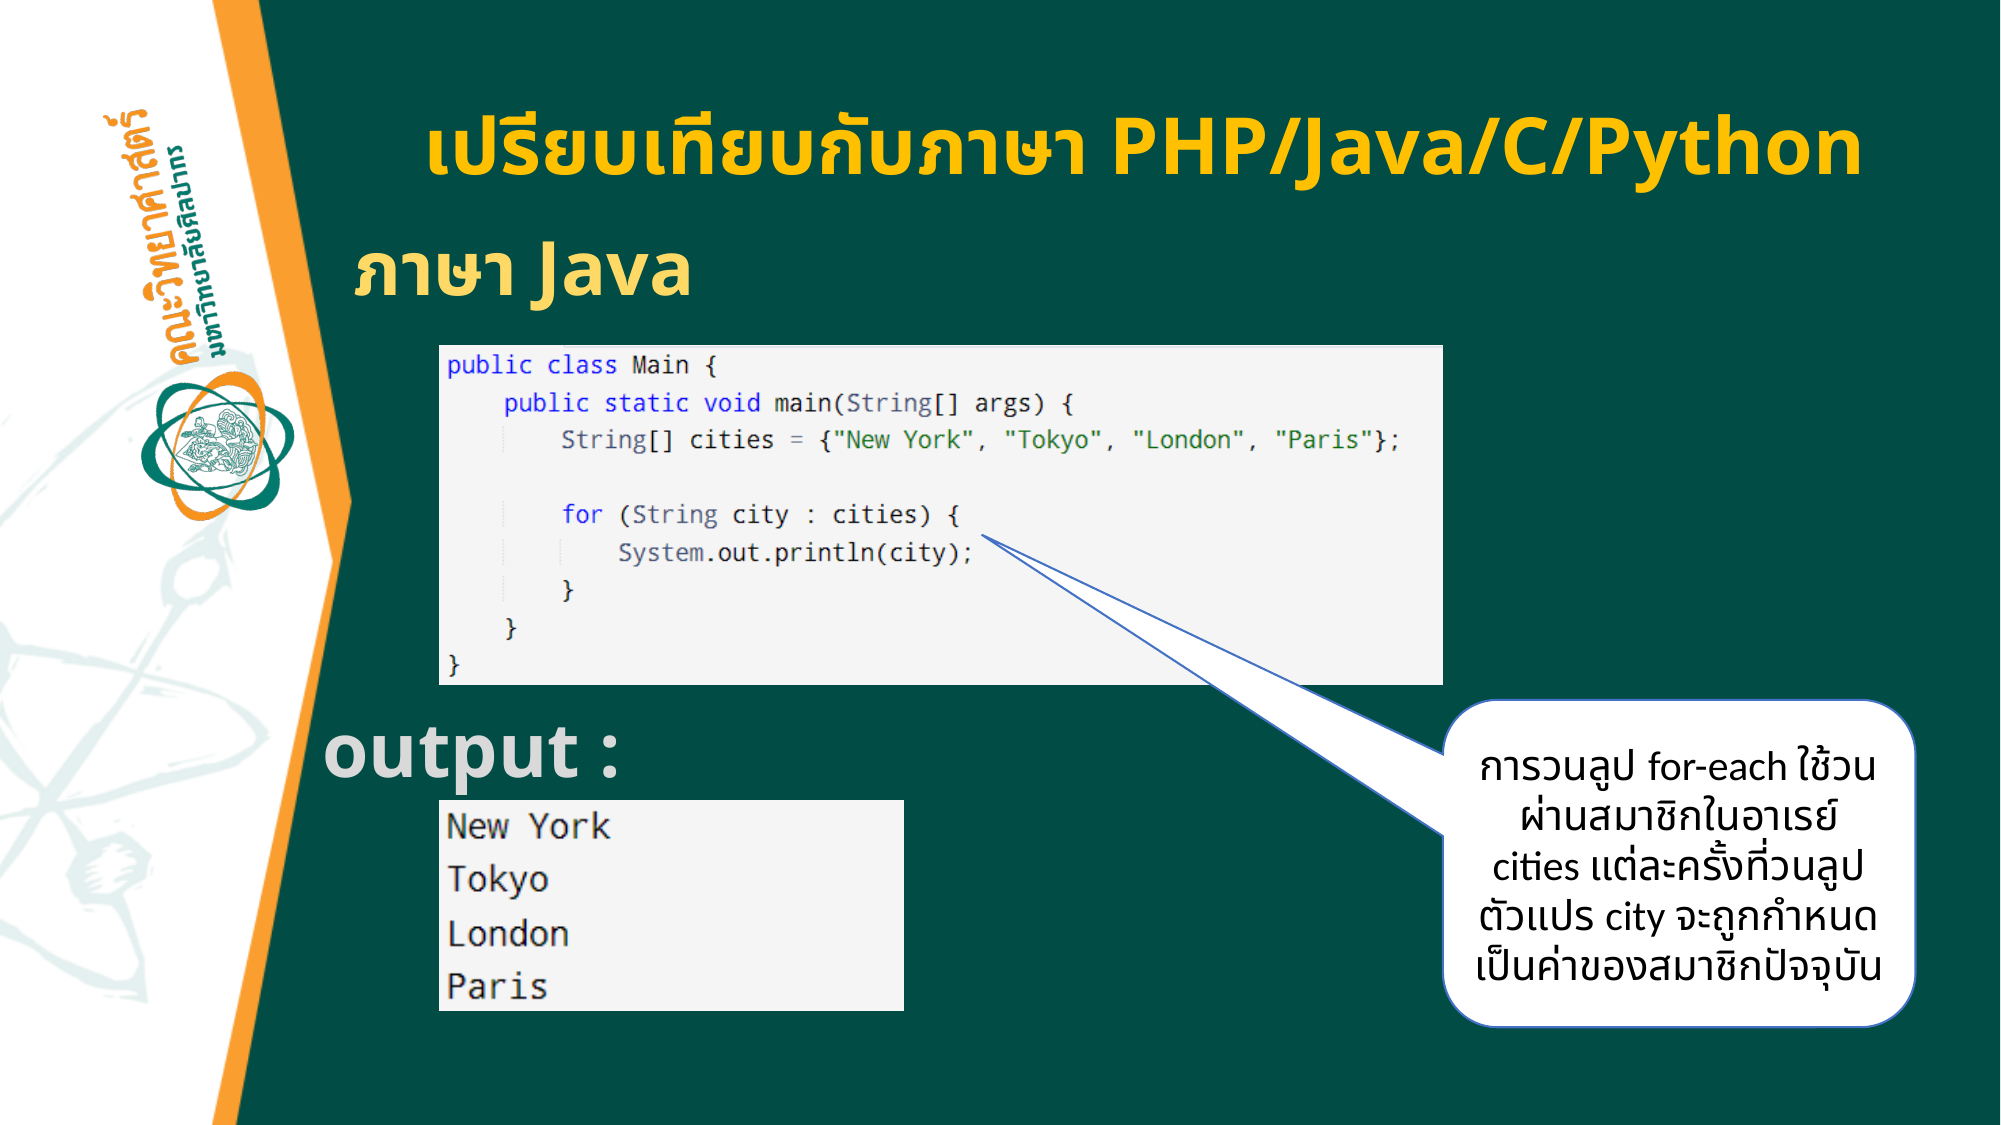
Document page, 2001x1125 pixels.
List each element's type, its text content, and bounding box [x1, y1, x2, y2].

text_box ภาษา Java [257, 189, 791, 353]
text_box การวนลูป for-each ใช้วนผ่านสมาชิกในอาเรย์ cities แต่ละครั้งที่วนลูป ตัวแปร city จะถูกกำหนดเป็นค่าของสมาชิกปัจจุบัน [1209, 685, 1917, 1029]
picture [0, 0, 2001, 1125]
title เปรียบเทียบกับภาษา PHP/Java/C/Python [353, 67, 1938, 231]
text_box output : [205, 672, 739, 835]
